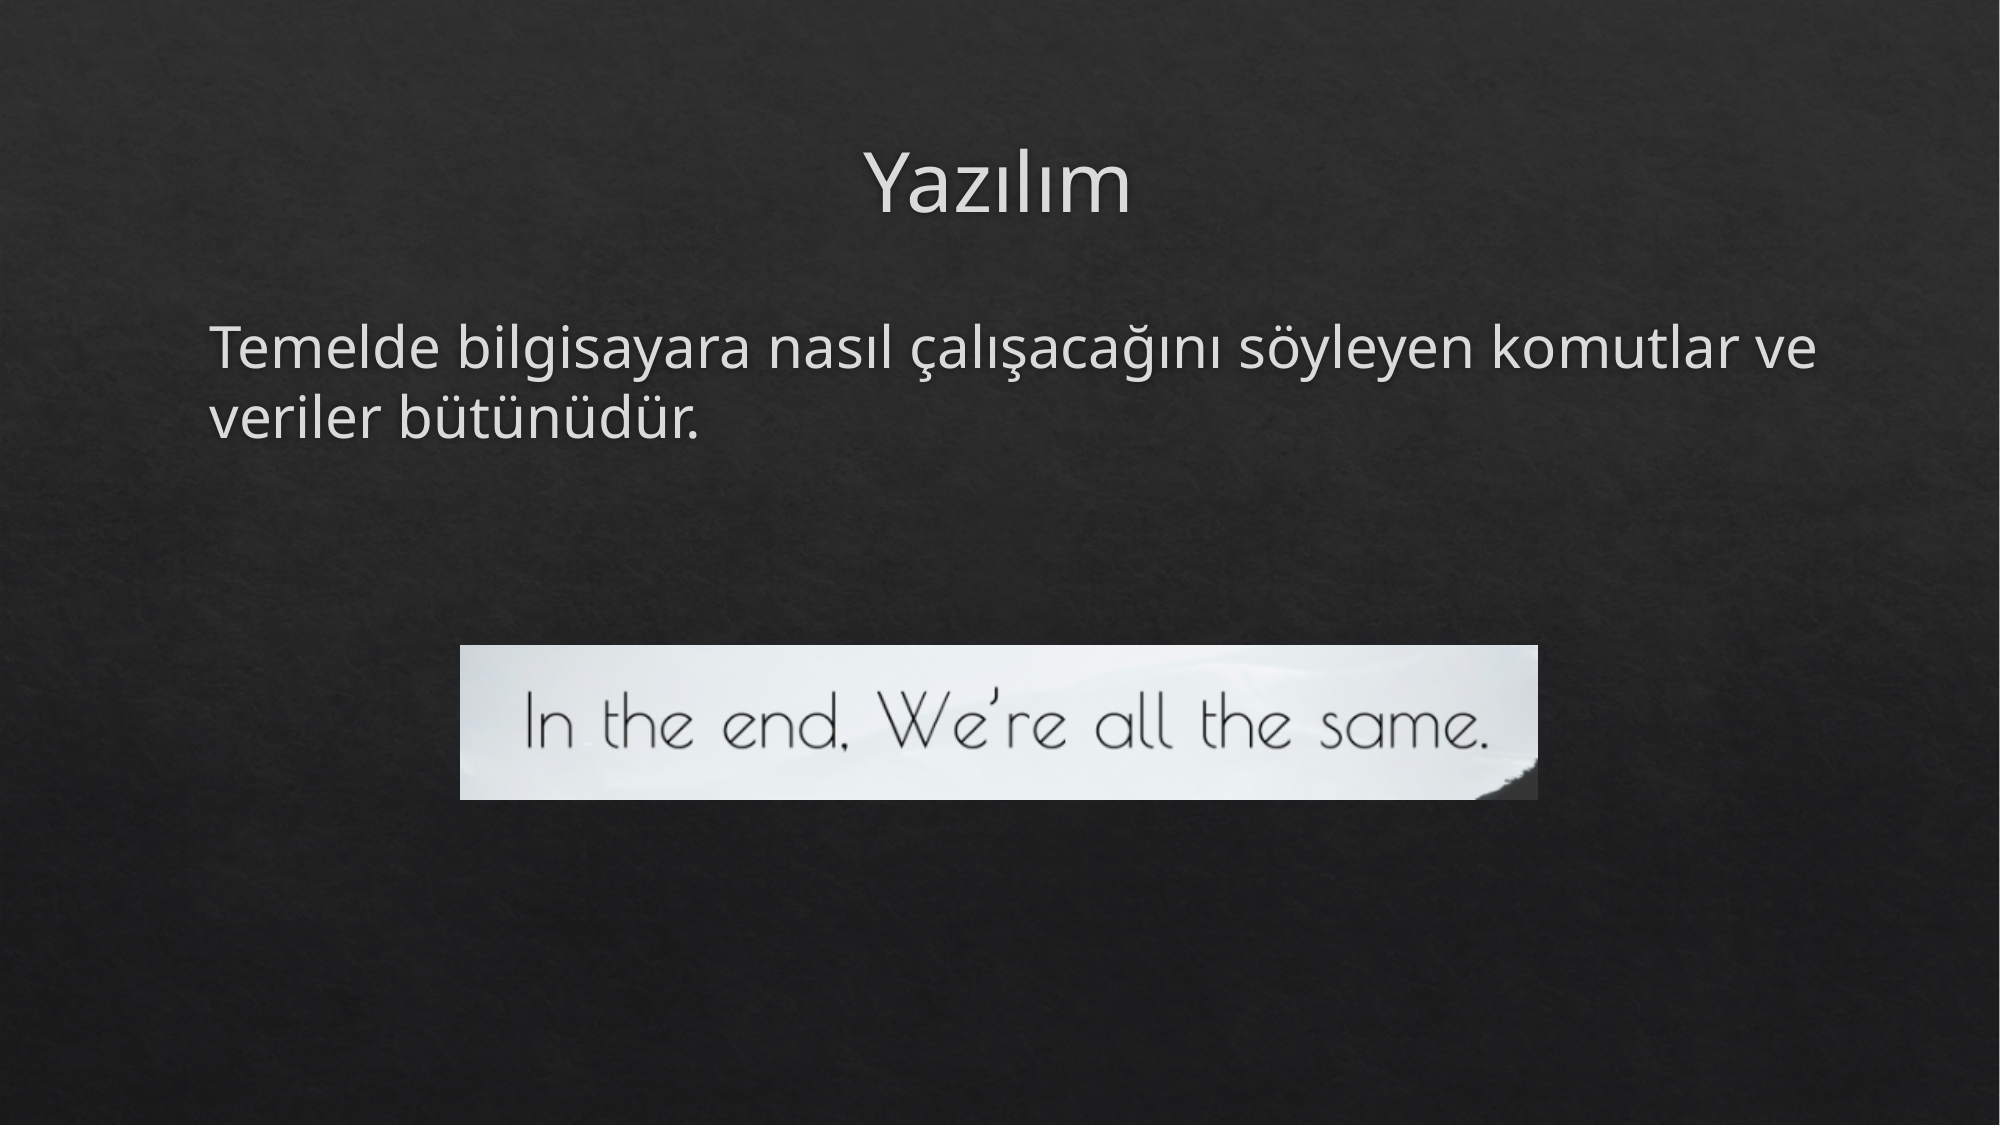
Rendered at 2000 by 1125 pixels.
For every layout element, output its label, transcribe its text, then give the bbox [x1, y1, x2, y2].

picture [460, 644, 1538, 801]
list Temelde bilgisayara nasıl çalışacağını söyleyen komutlar ve veriler bütünüdür. [149, 302, 1848, 950]
title Yazılım [149, 99, 1848, 260]
